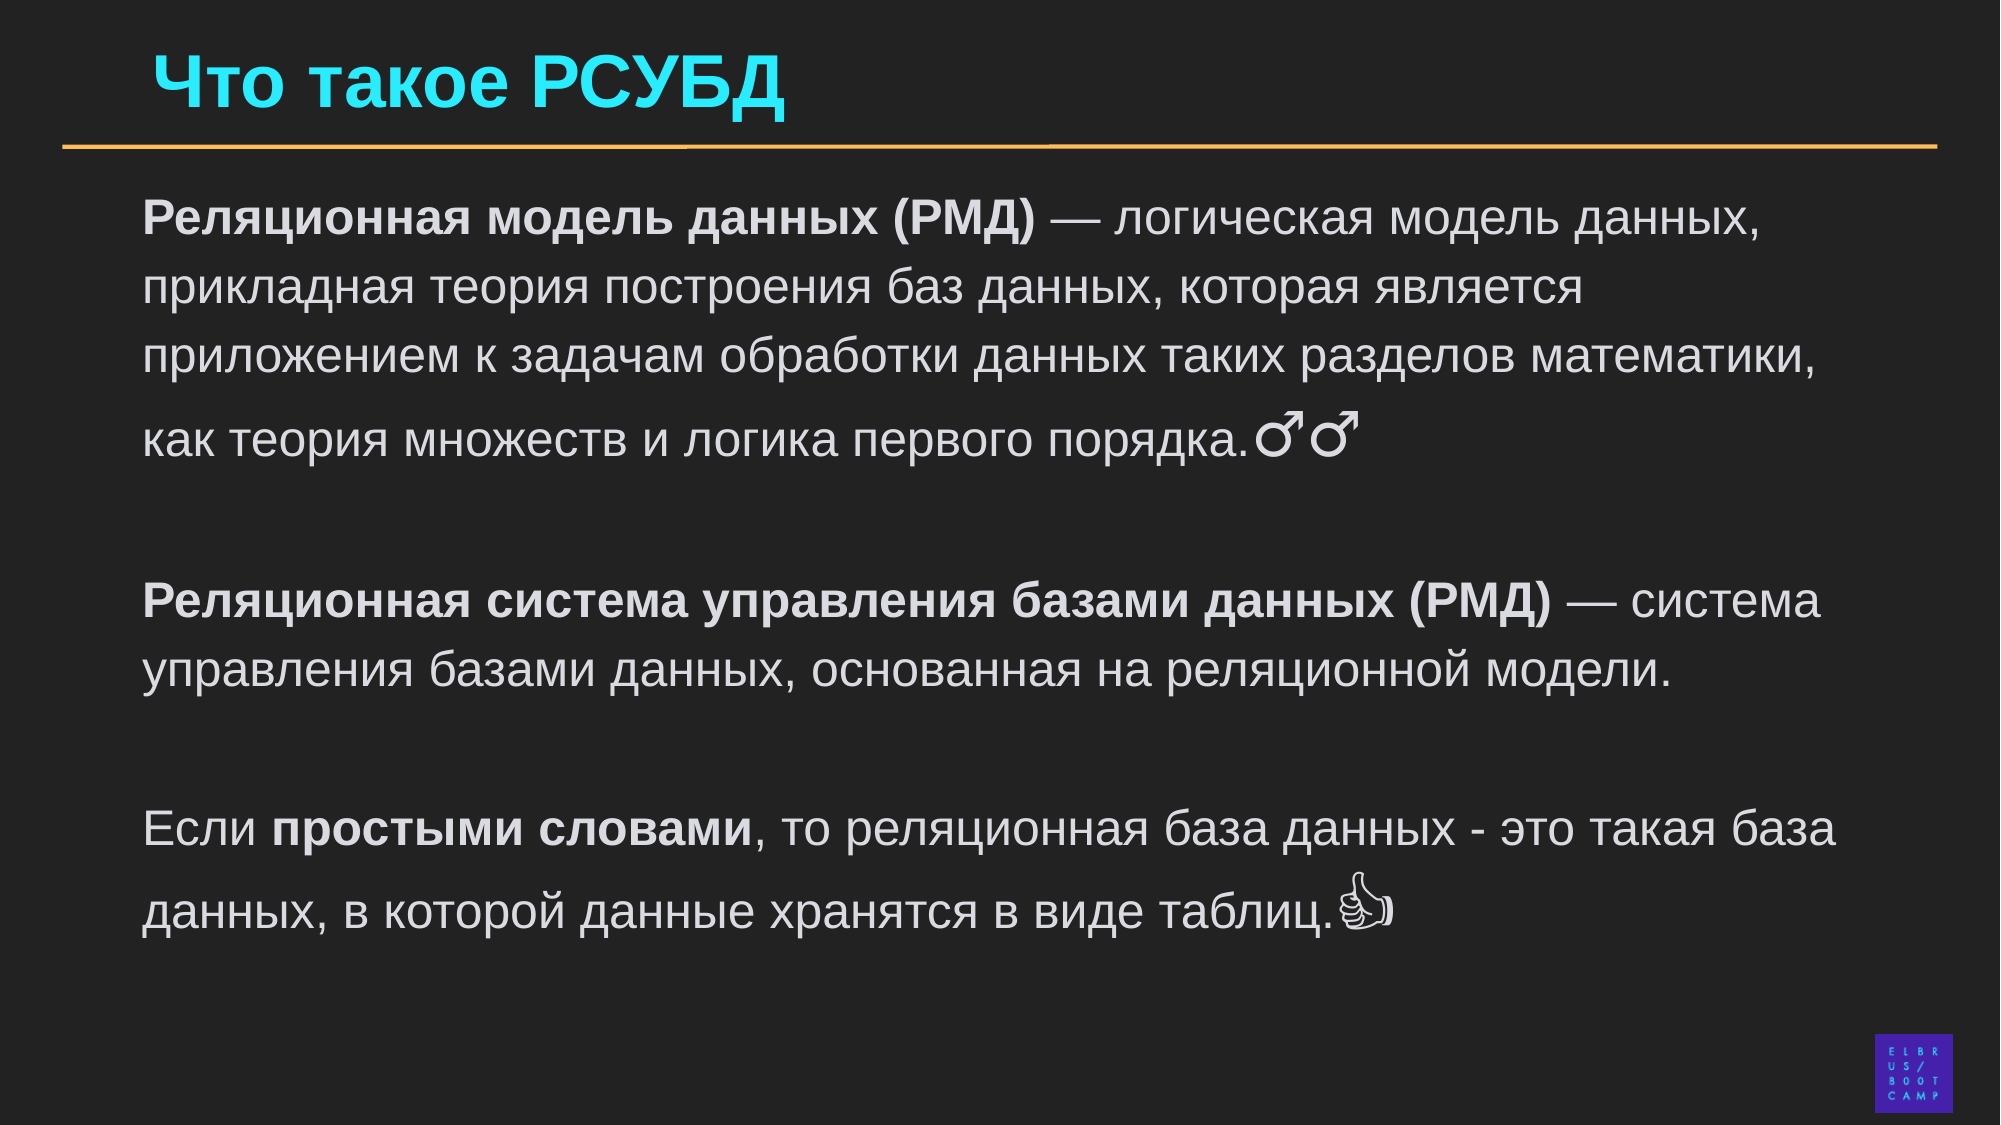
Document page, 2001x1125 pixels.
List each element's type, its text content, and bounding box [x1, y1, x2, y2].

list Реляционная модель данных (РМД) — логическая модель данных, прикладная теория построения баз данных, которая является приложением к задачам обработки данных таких разделов математики, как теория множеств и логика первого порядка.🤦‍♂️ Реляционная система управления базами данных (РМД) — система управления базами данных, основанная на реляционной модели. Если простыми словами, то реляционная база данных - это такая база данных, в которой данные хранятся в виде таблиц.📝👍 [127, 168, 1853, 1062]
title Что такое РСУБД [137, 25, 1863, 140]
picture [1875, 1034, 1953, 1113]
